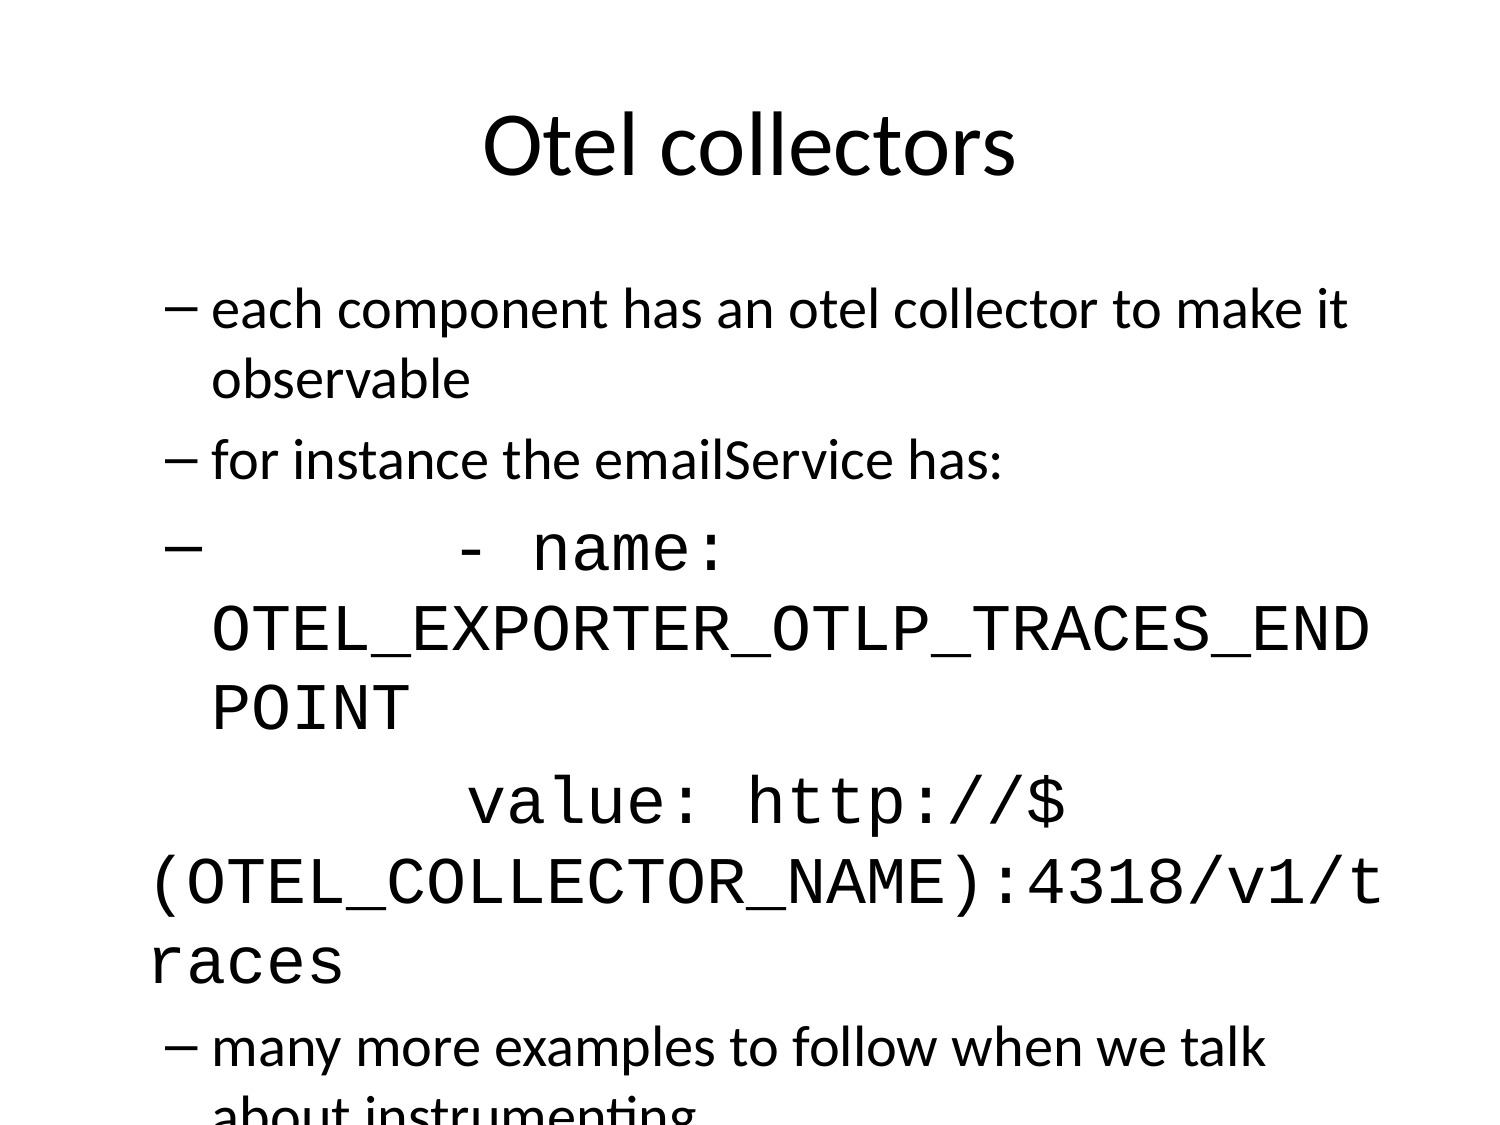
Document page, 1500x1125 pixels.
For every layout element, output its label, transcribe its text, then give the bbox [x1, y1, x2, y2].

title Otel collectors [75, 45, 1425, 233]
list each component has an otel collector to make it observable for instance the emailService has: - name: OTEL_EXPORTER_OTLP_TRACES_ENDPOINT value: http://$(OTEL_COLLECTOR_NAME):4318/v1/traces many more examples to follow when we talk about instrumenting [75, 262, 1425, 1005]
